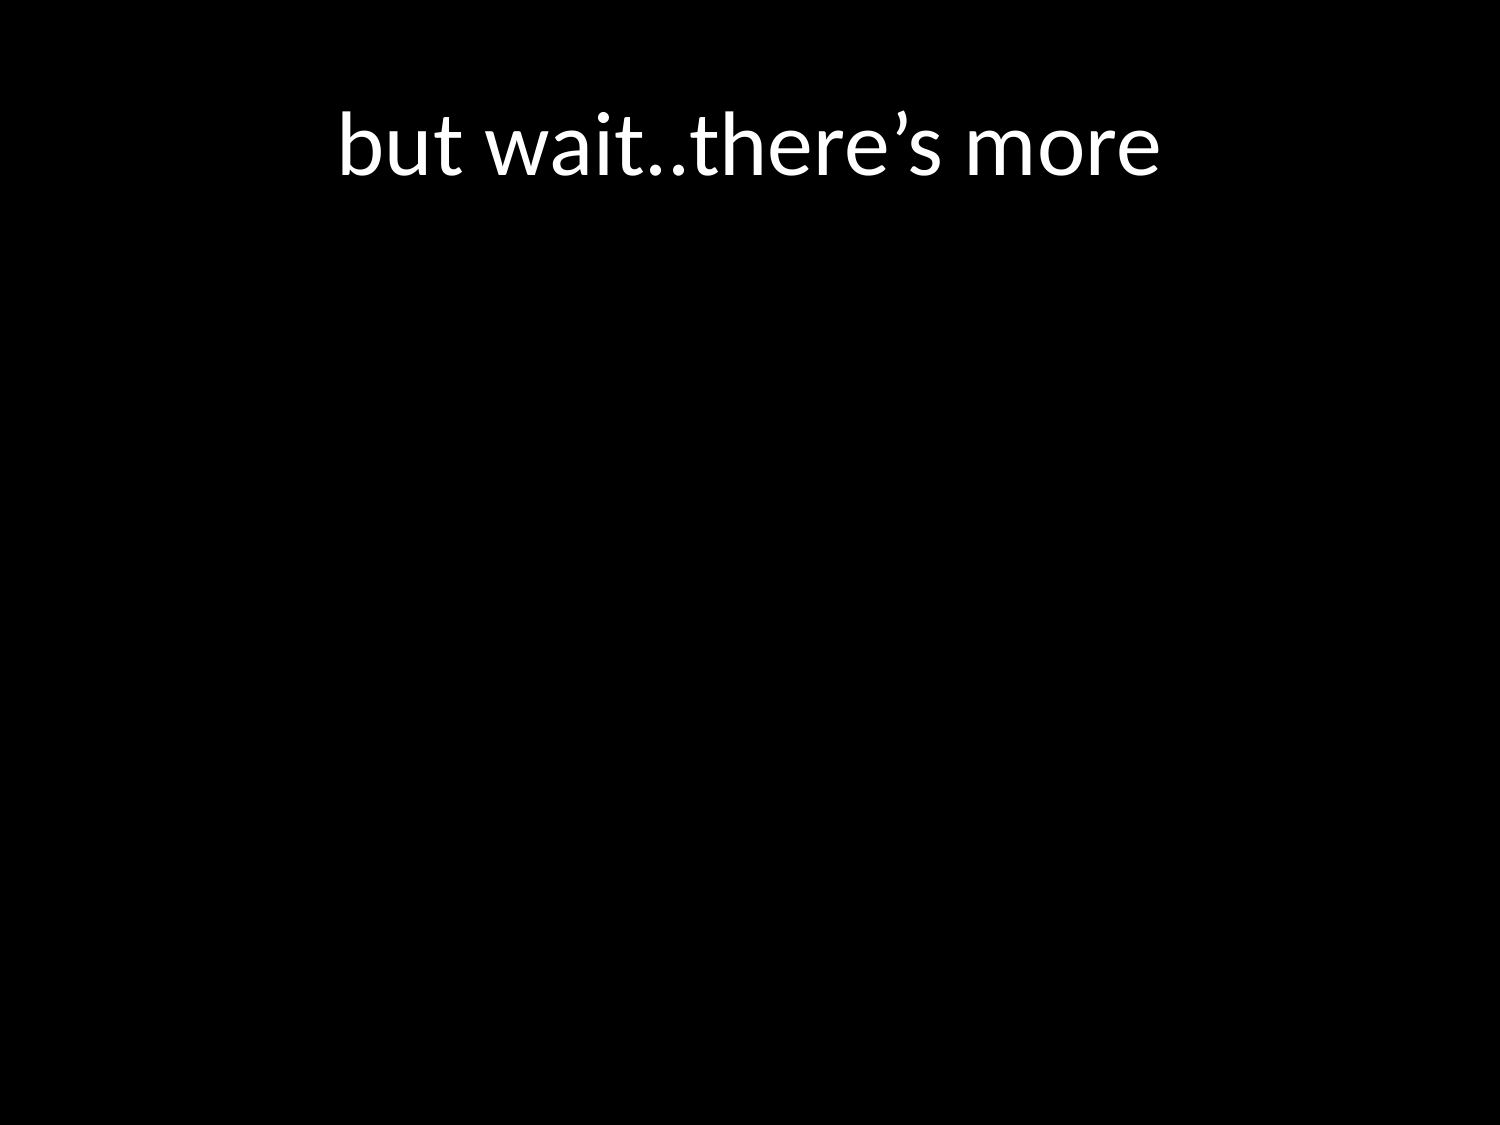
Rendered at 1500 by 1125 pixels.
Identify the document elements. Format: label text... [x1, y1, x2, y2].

title but wait..there’s more [75, 45, 1425, 233]
